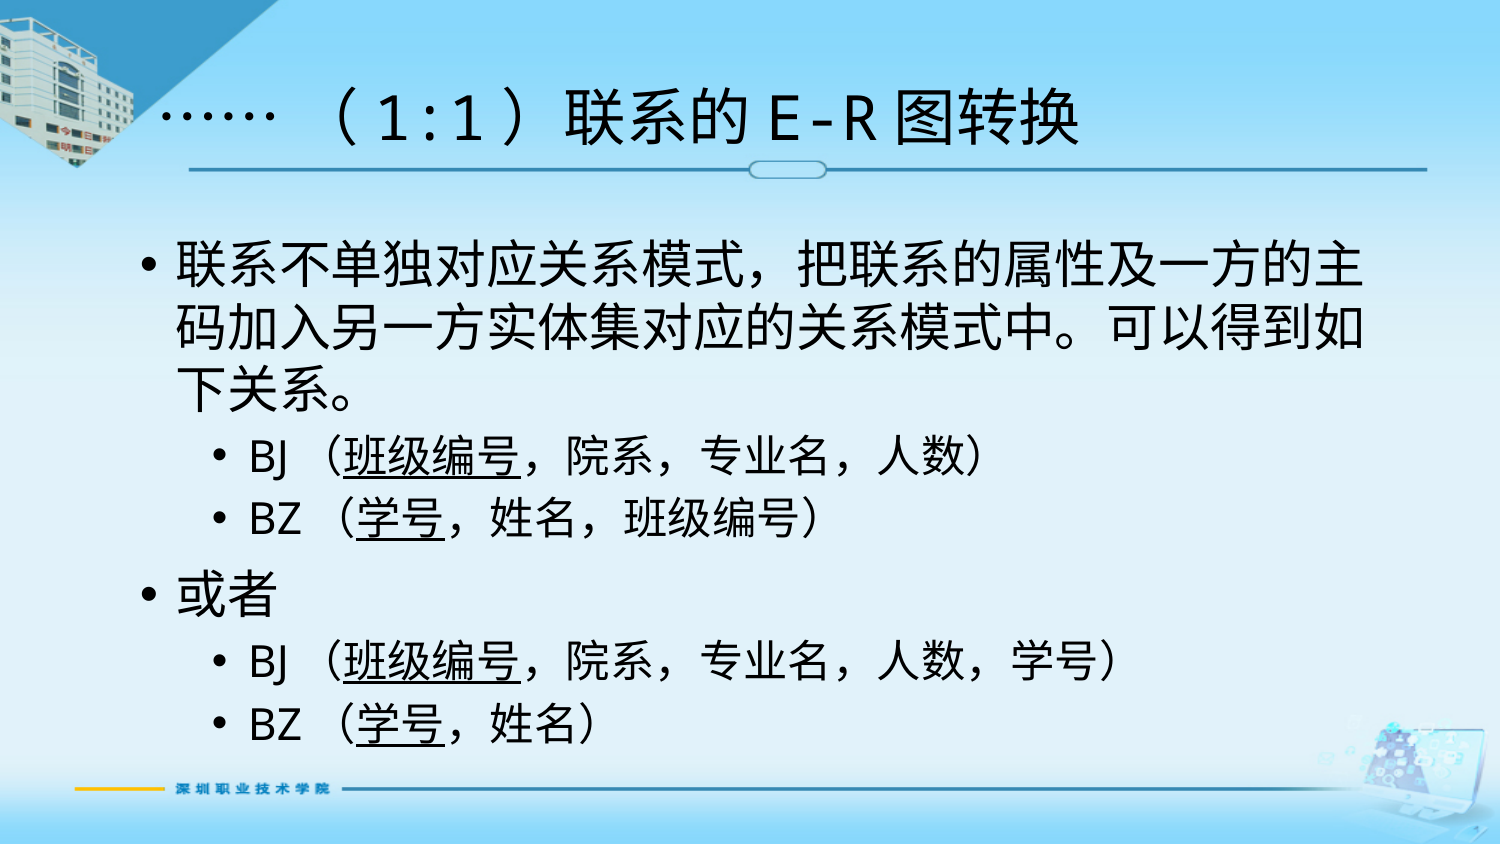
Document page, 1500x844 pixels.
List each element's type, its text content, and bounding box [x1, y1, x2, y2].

title ……（1:1）联系的E-R图转换 [141, 67, 1436, 174]
list 联系不单独对应关系模式，把联系的属性及一方的主码加入另一方实体集对应的关系模式中。可以得到如下关系。 BJ（班级编号，院系，专业名，人数） BZ（学号，姓名，班级编号） 或者 BJ（班级编号，院系，专业名，人数，学号） BZ（学号，姓名） [124, 224, 1419, 760]
picture [0, 0, 1500, 844]
